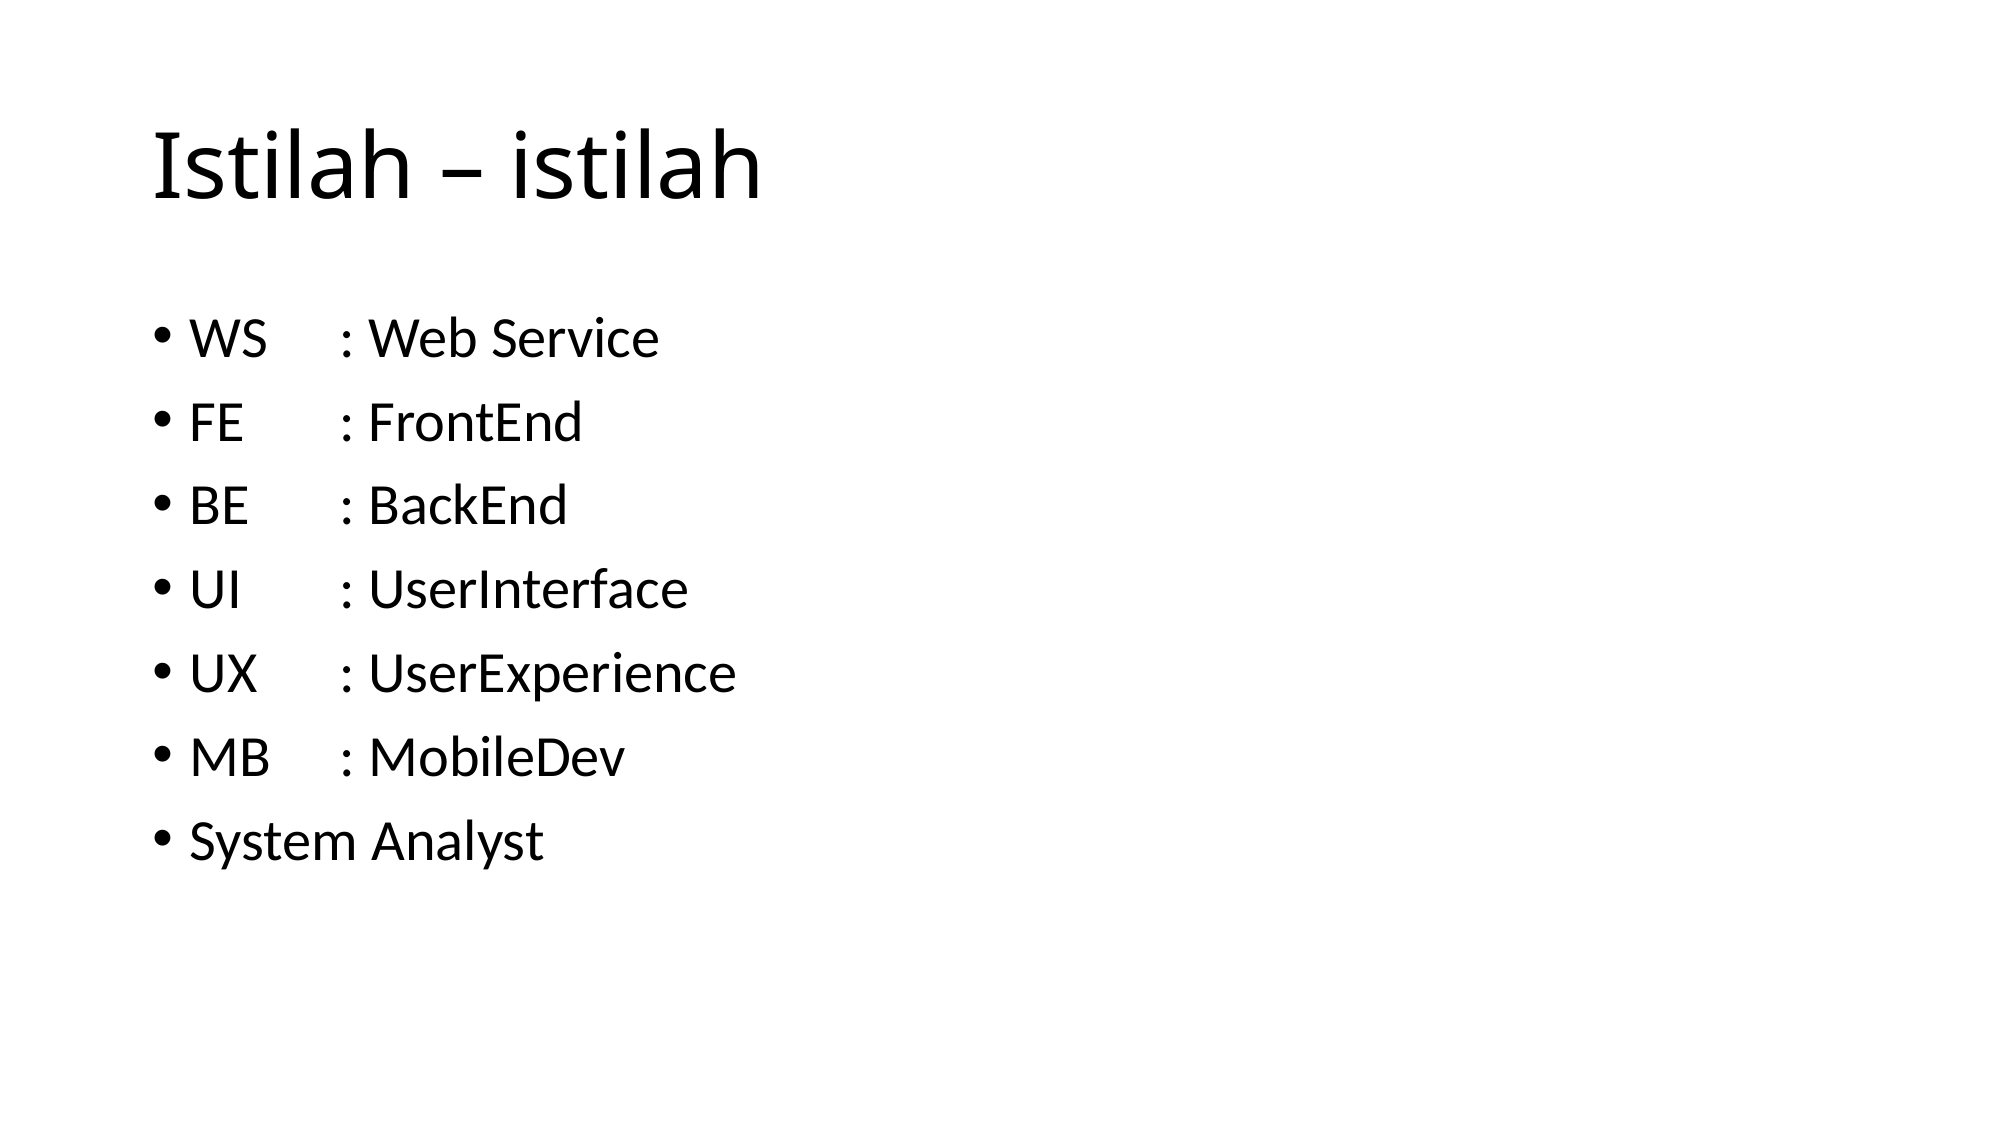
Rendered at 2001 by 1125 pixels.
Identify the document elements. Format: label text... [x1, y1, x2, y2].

title Istilah – istilah [137, 59, 1863, 278]
list WS : Web Service FE : FrontEnd BE : BackEnd UI : UserInterface UX : UserExperience MB : MobileDev System Analyst [137, 299, 1863, 1014]
